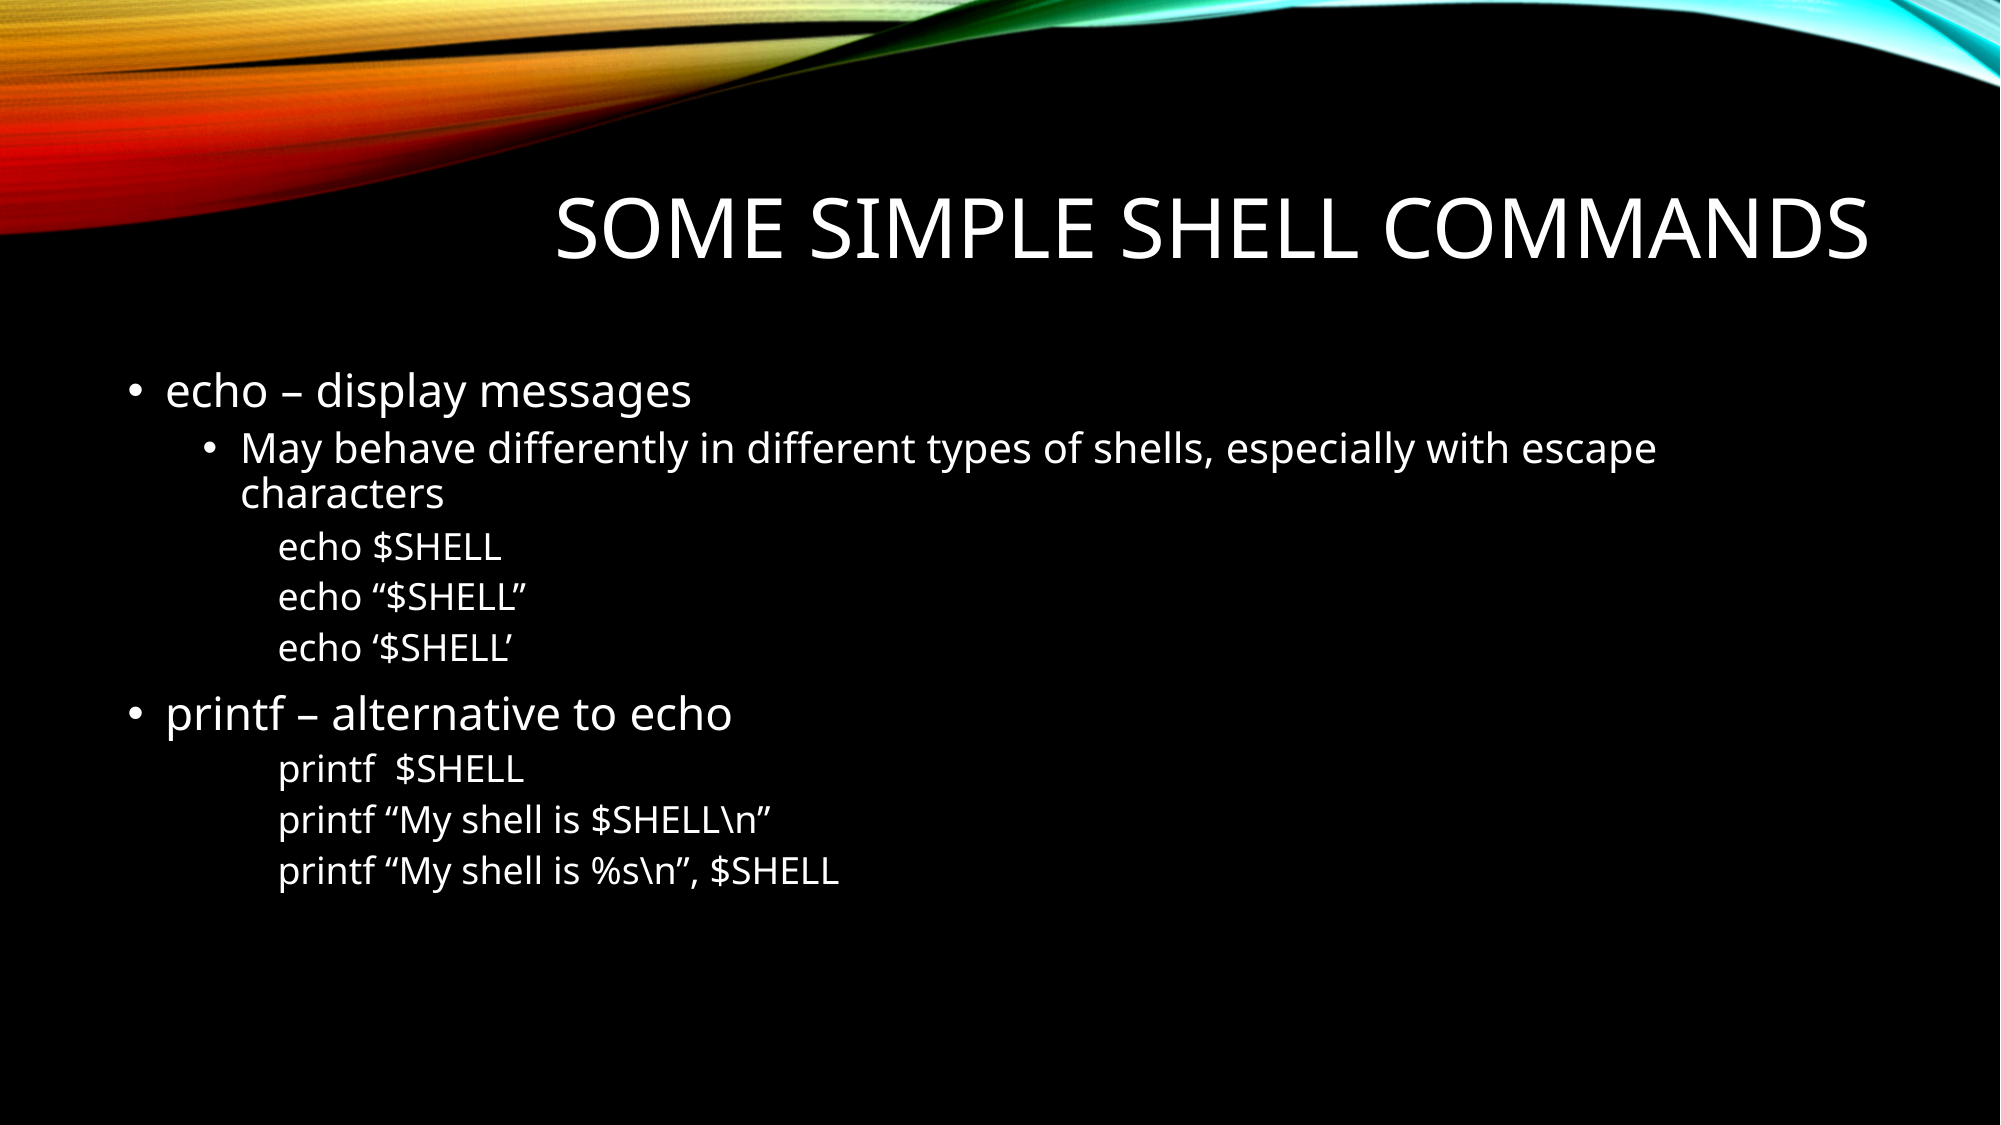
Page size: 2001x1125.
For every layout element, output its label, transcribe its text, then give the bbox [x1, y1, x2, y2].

list echo – display messages May behave differently in different types of shells, especially with escape characters echo $SHELL echo “$SHELL” echo ‘$SHELL’ printf – alternative to echo printf $SHELL printf “My shell is $SHELL\n” printf “My shell is %s\n”, $SHELL [112, 360, 1888, 1021]
title Some Simple Shell Commands [474, 125, 1888, 338]
picture [0, 0, 2000, 237]
